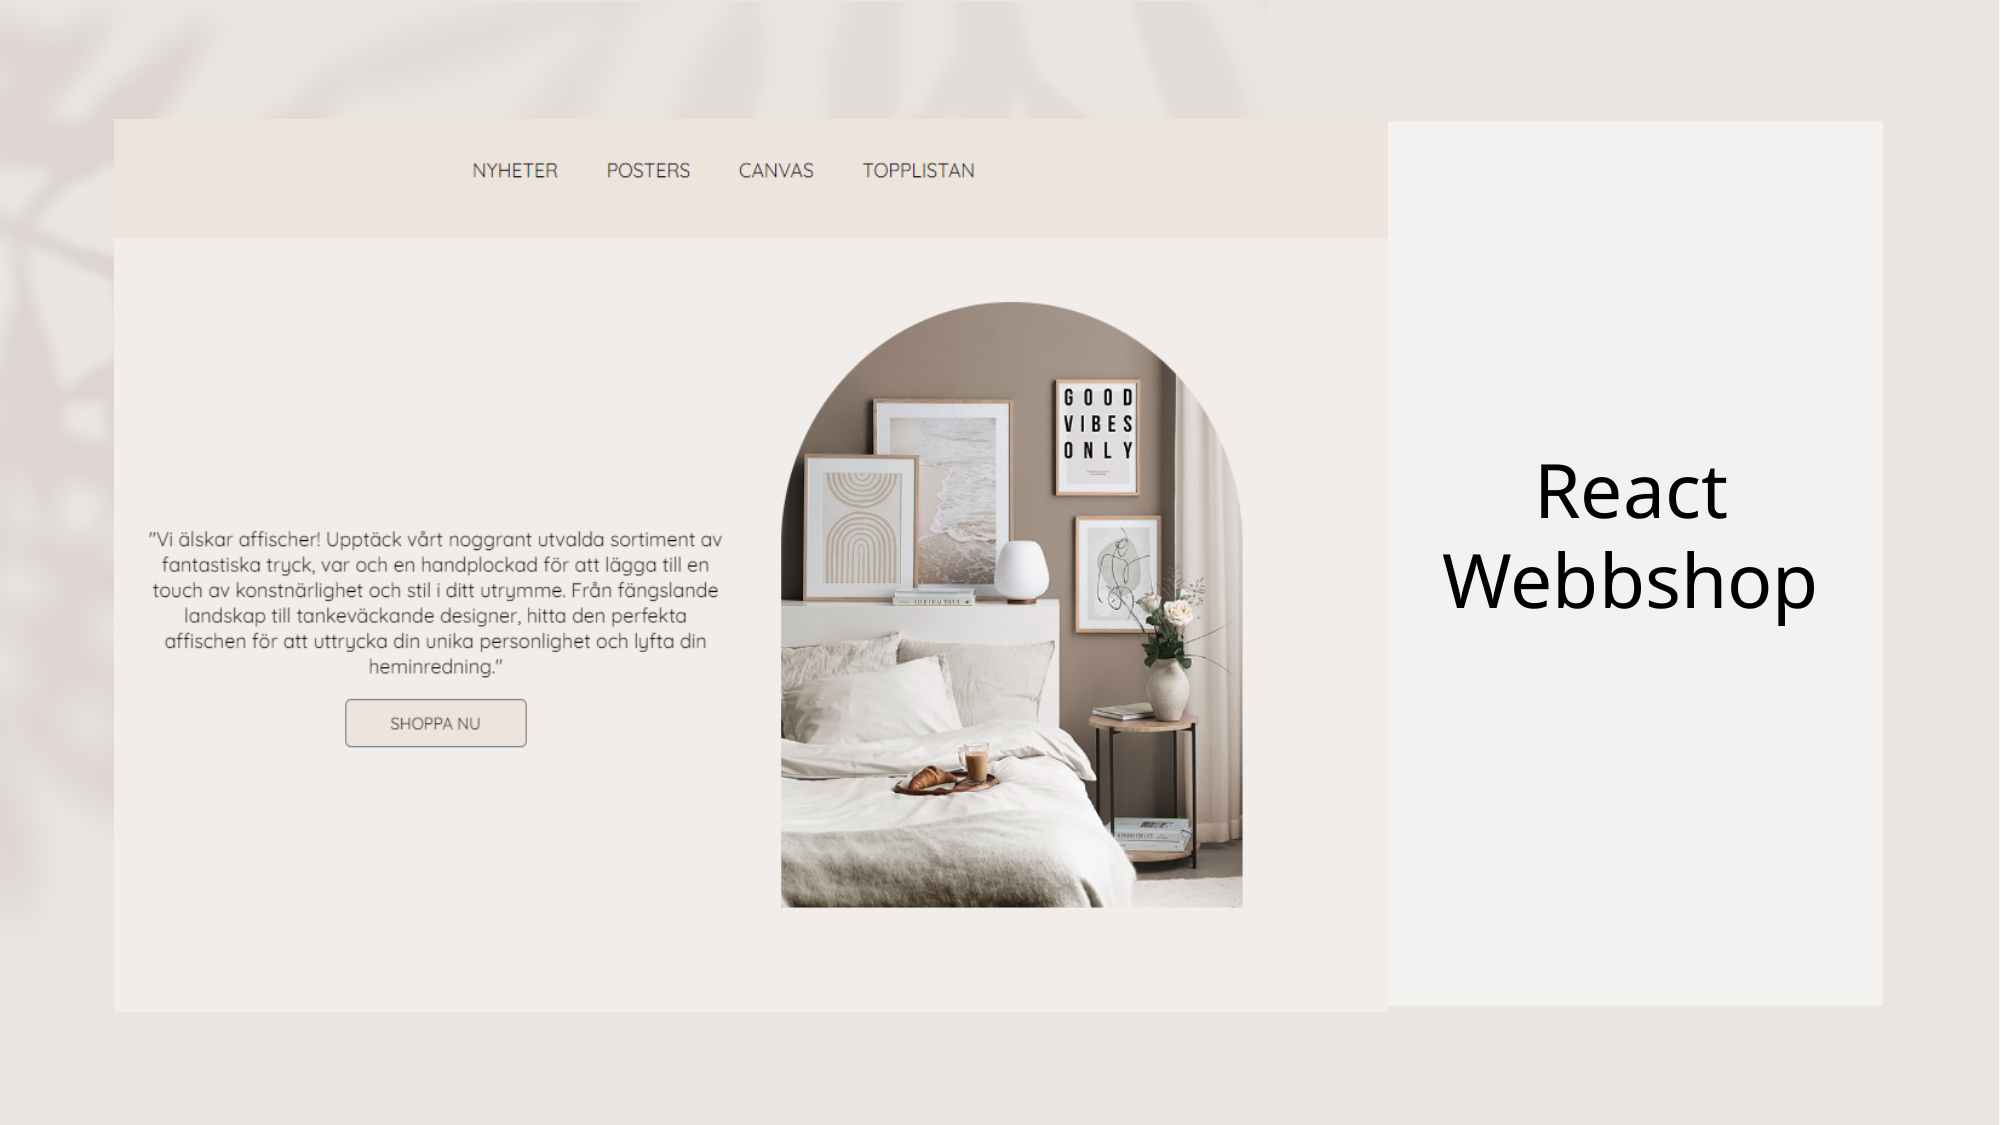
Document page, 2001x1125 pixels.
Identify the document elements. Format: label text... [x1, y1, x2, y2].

title React Webbshop [1406, 406, 1856, 632]
picture [114, 119, 1388, 1012]
